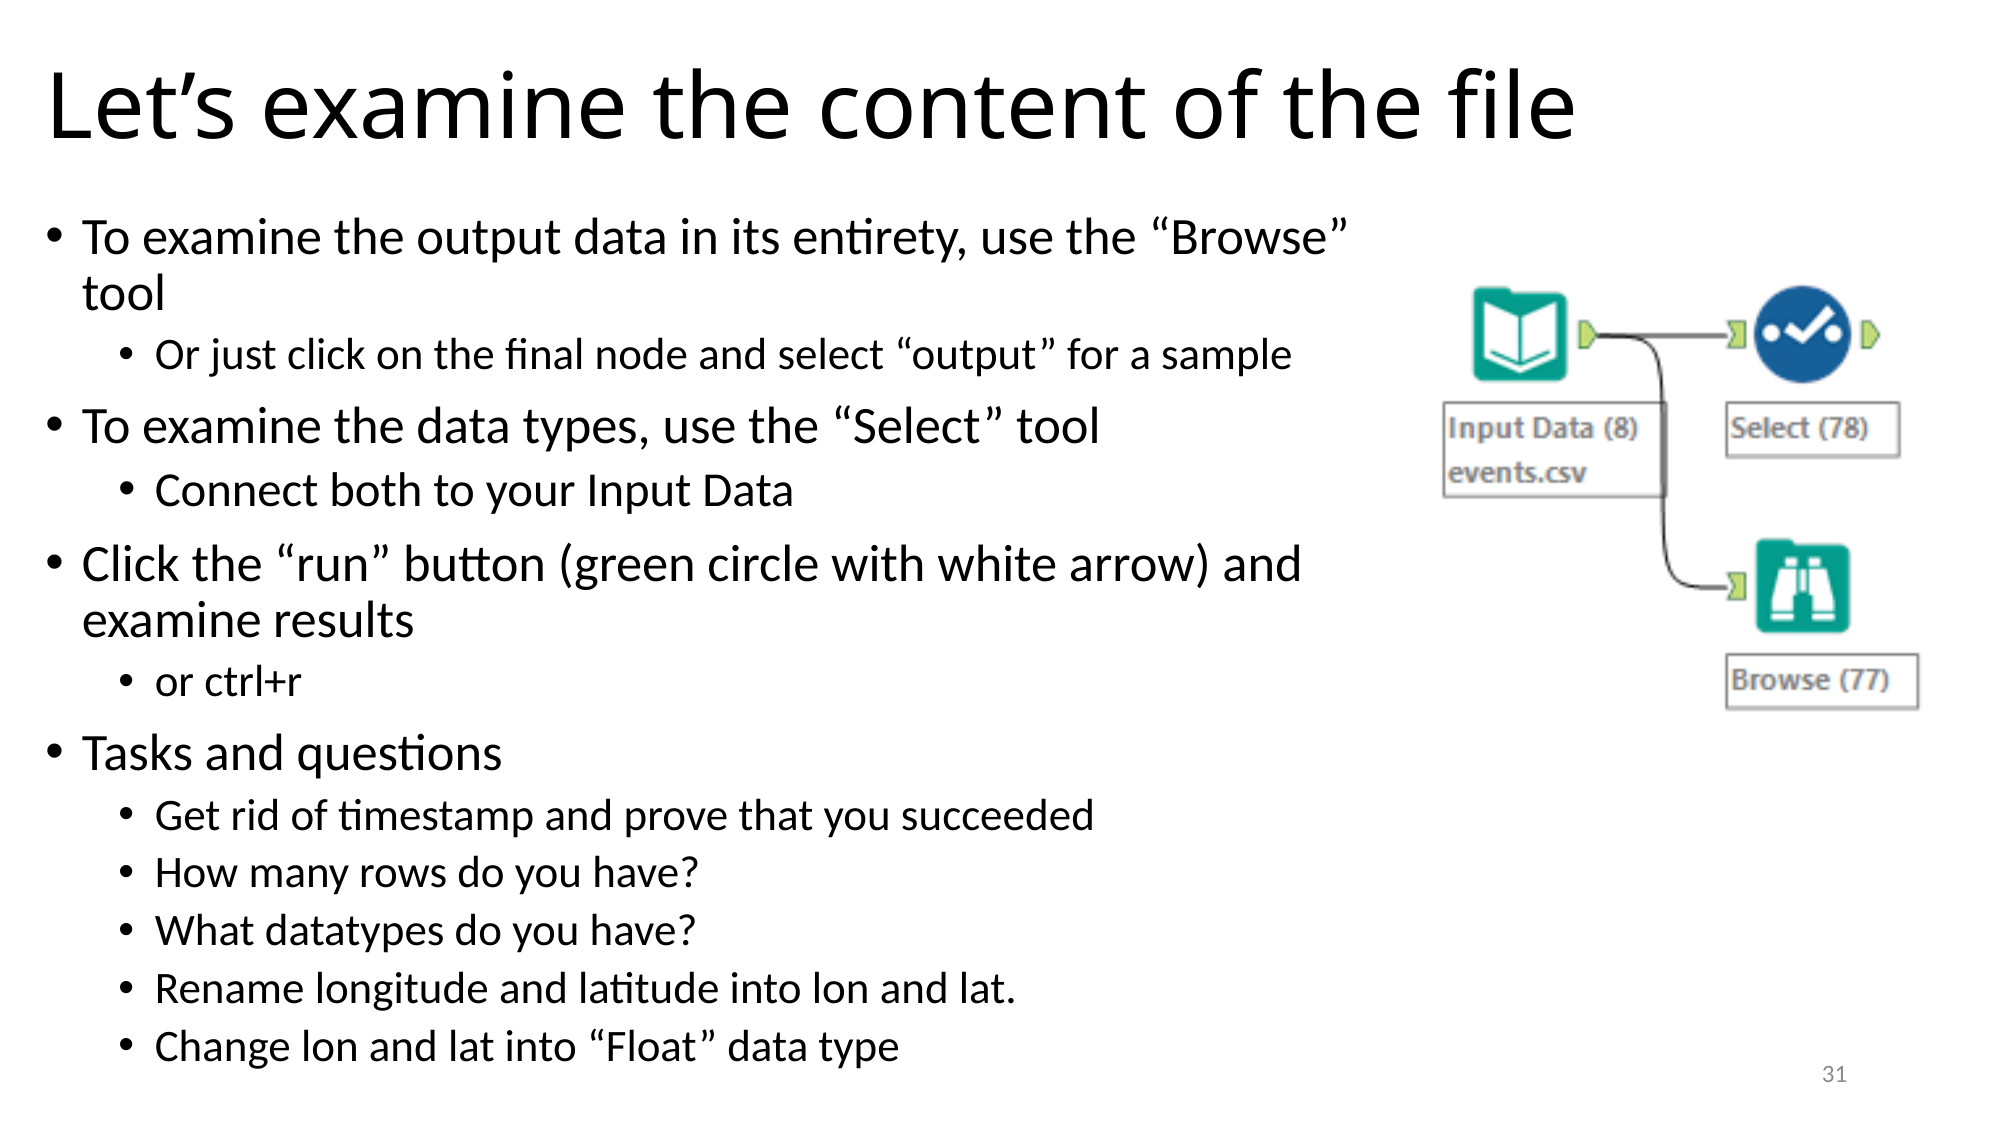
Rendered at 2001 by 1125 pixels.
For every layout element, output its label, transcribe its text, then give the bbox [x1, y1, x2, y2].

title Let’s examine the content of the file [30, 0, 1756, 218]
picture [1412, 271, 1954, 730]
list To examine the output data in its entirety, use the “Browse” tool Or just click on the final node and select “output” for a sample To examine the data types, use the “Select” tool Connect both to your Input Data Click the “run” button (green circle with white arrow) and examine results or ctrl+r Tasks and questions Get rid of timestamp and prove that you succeeded How many rows do you have? What datatypes do you have? Rename longitude and latitude into lon and lat. Change lon and lat into “Float” data type [30, 201, 1428, 1080]
slide_number 31 [1412, 1042, 1863, 1103]
